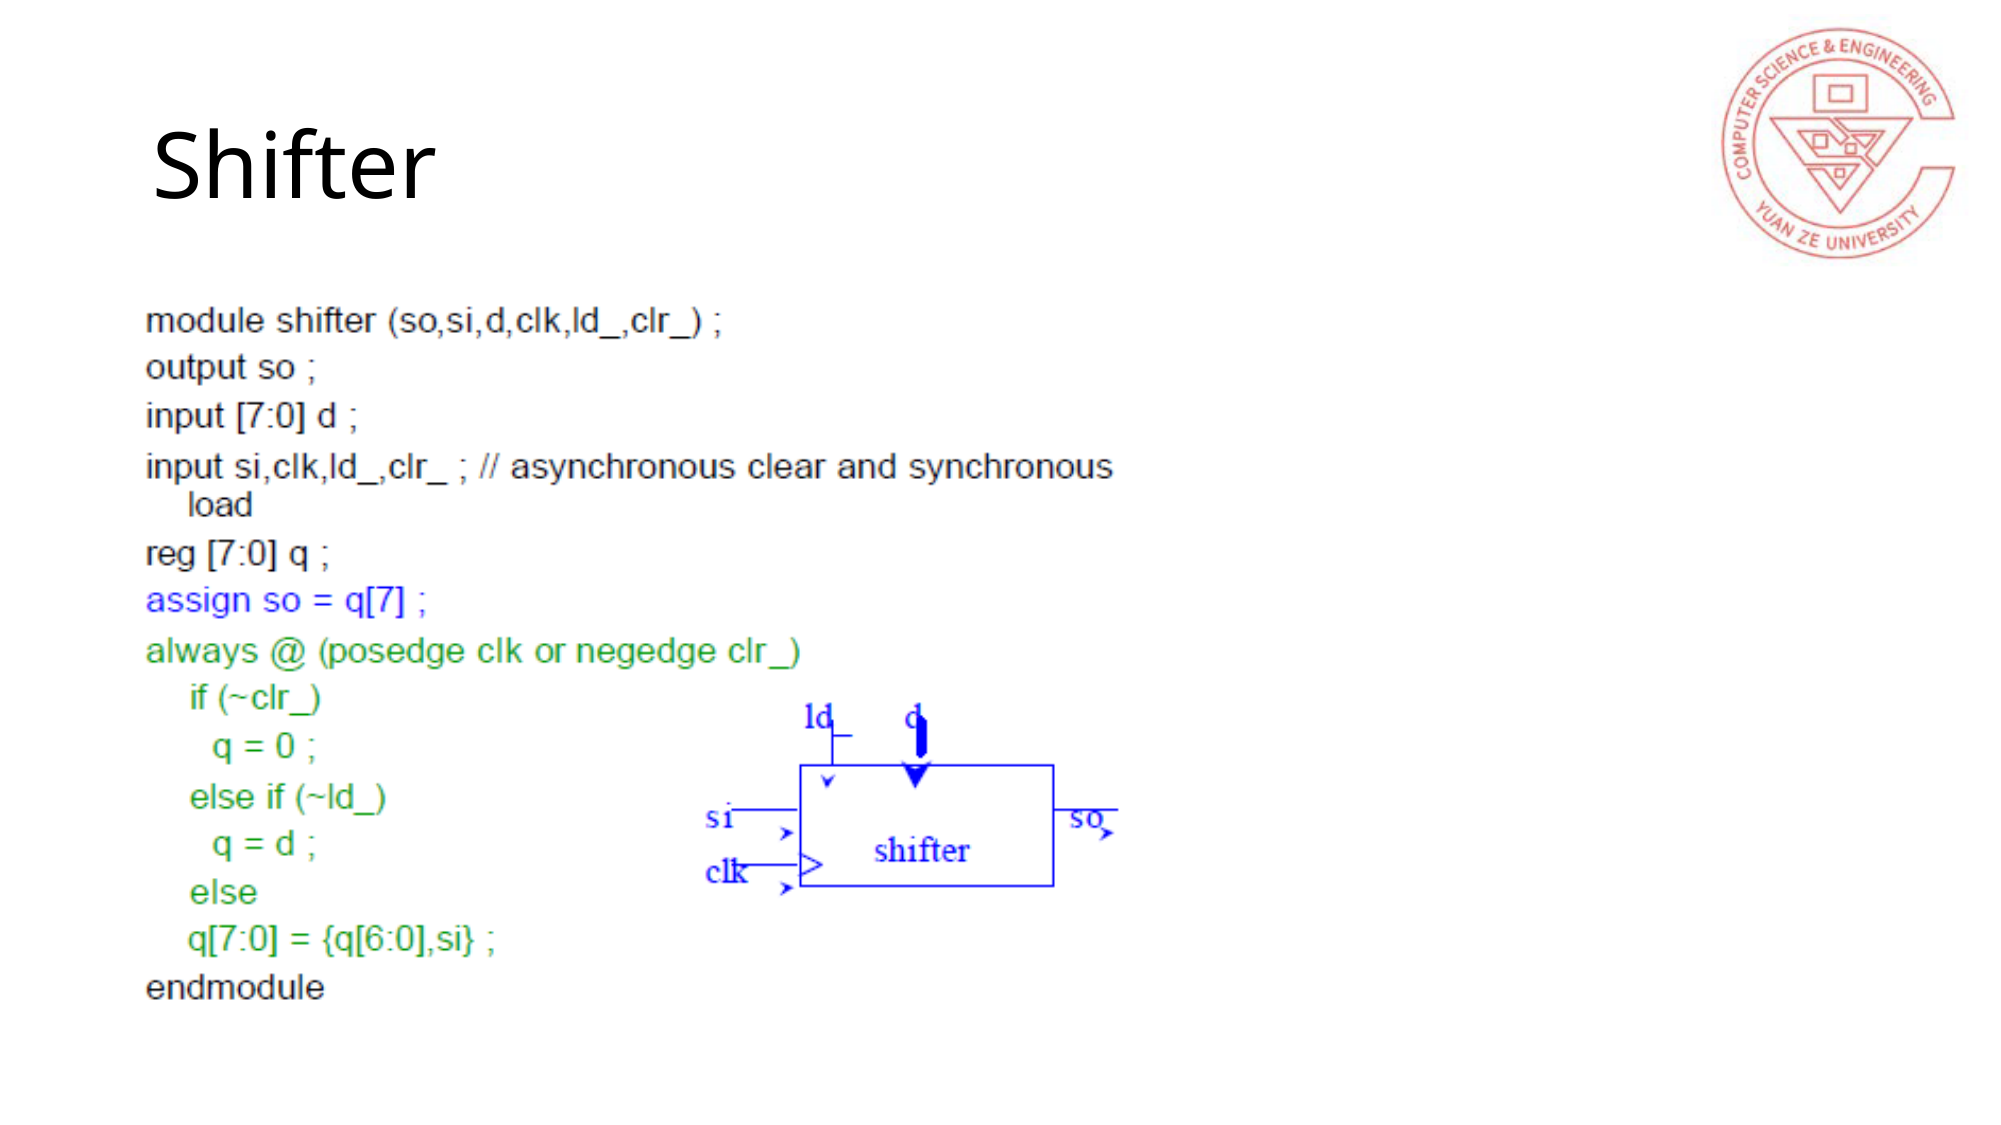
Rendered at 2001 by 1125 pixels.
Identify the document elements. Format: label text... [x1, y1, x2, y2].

title Shifter [137, 59, 1863, 278]
picture [137, 299, 1155, 1019]
